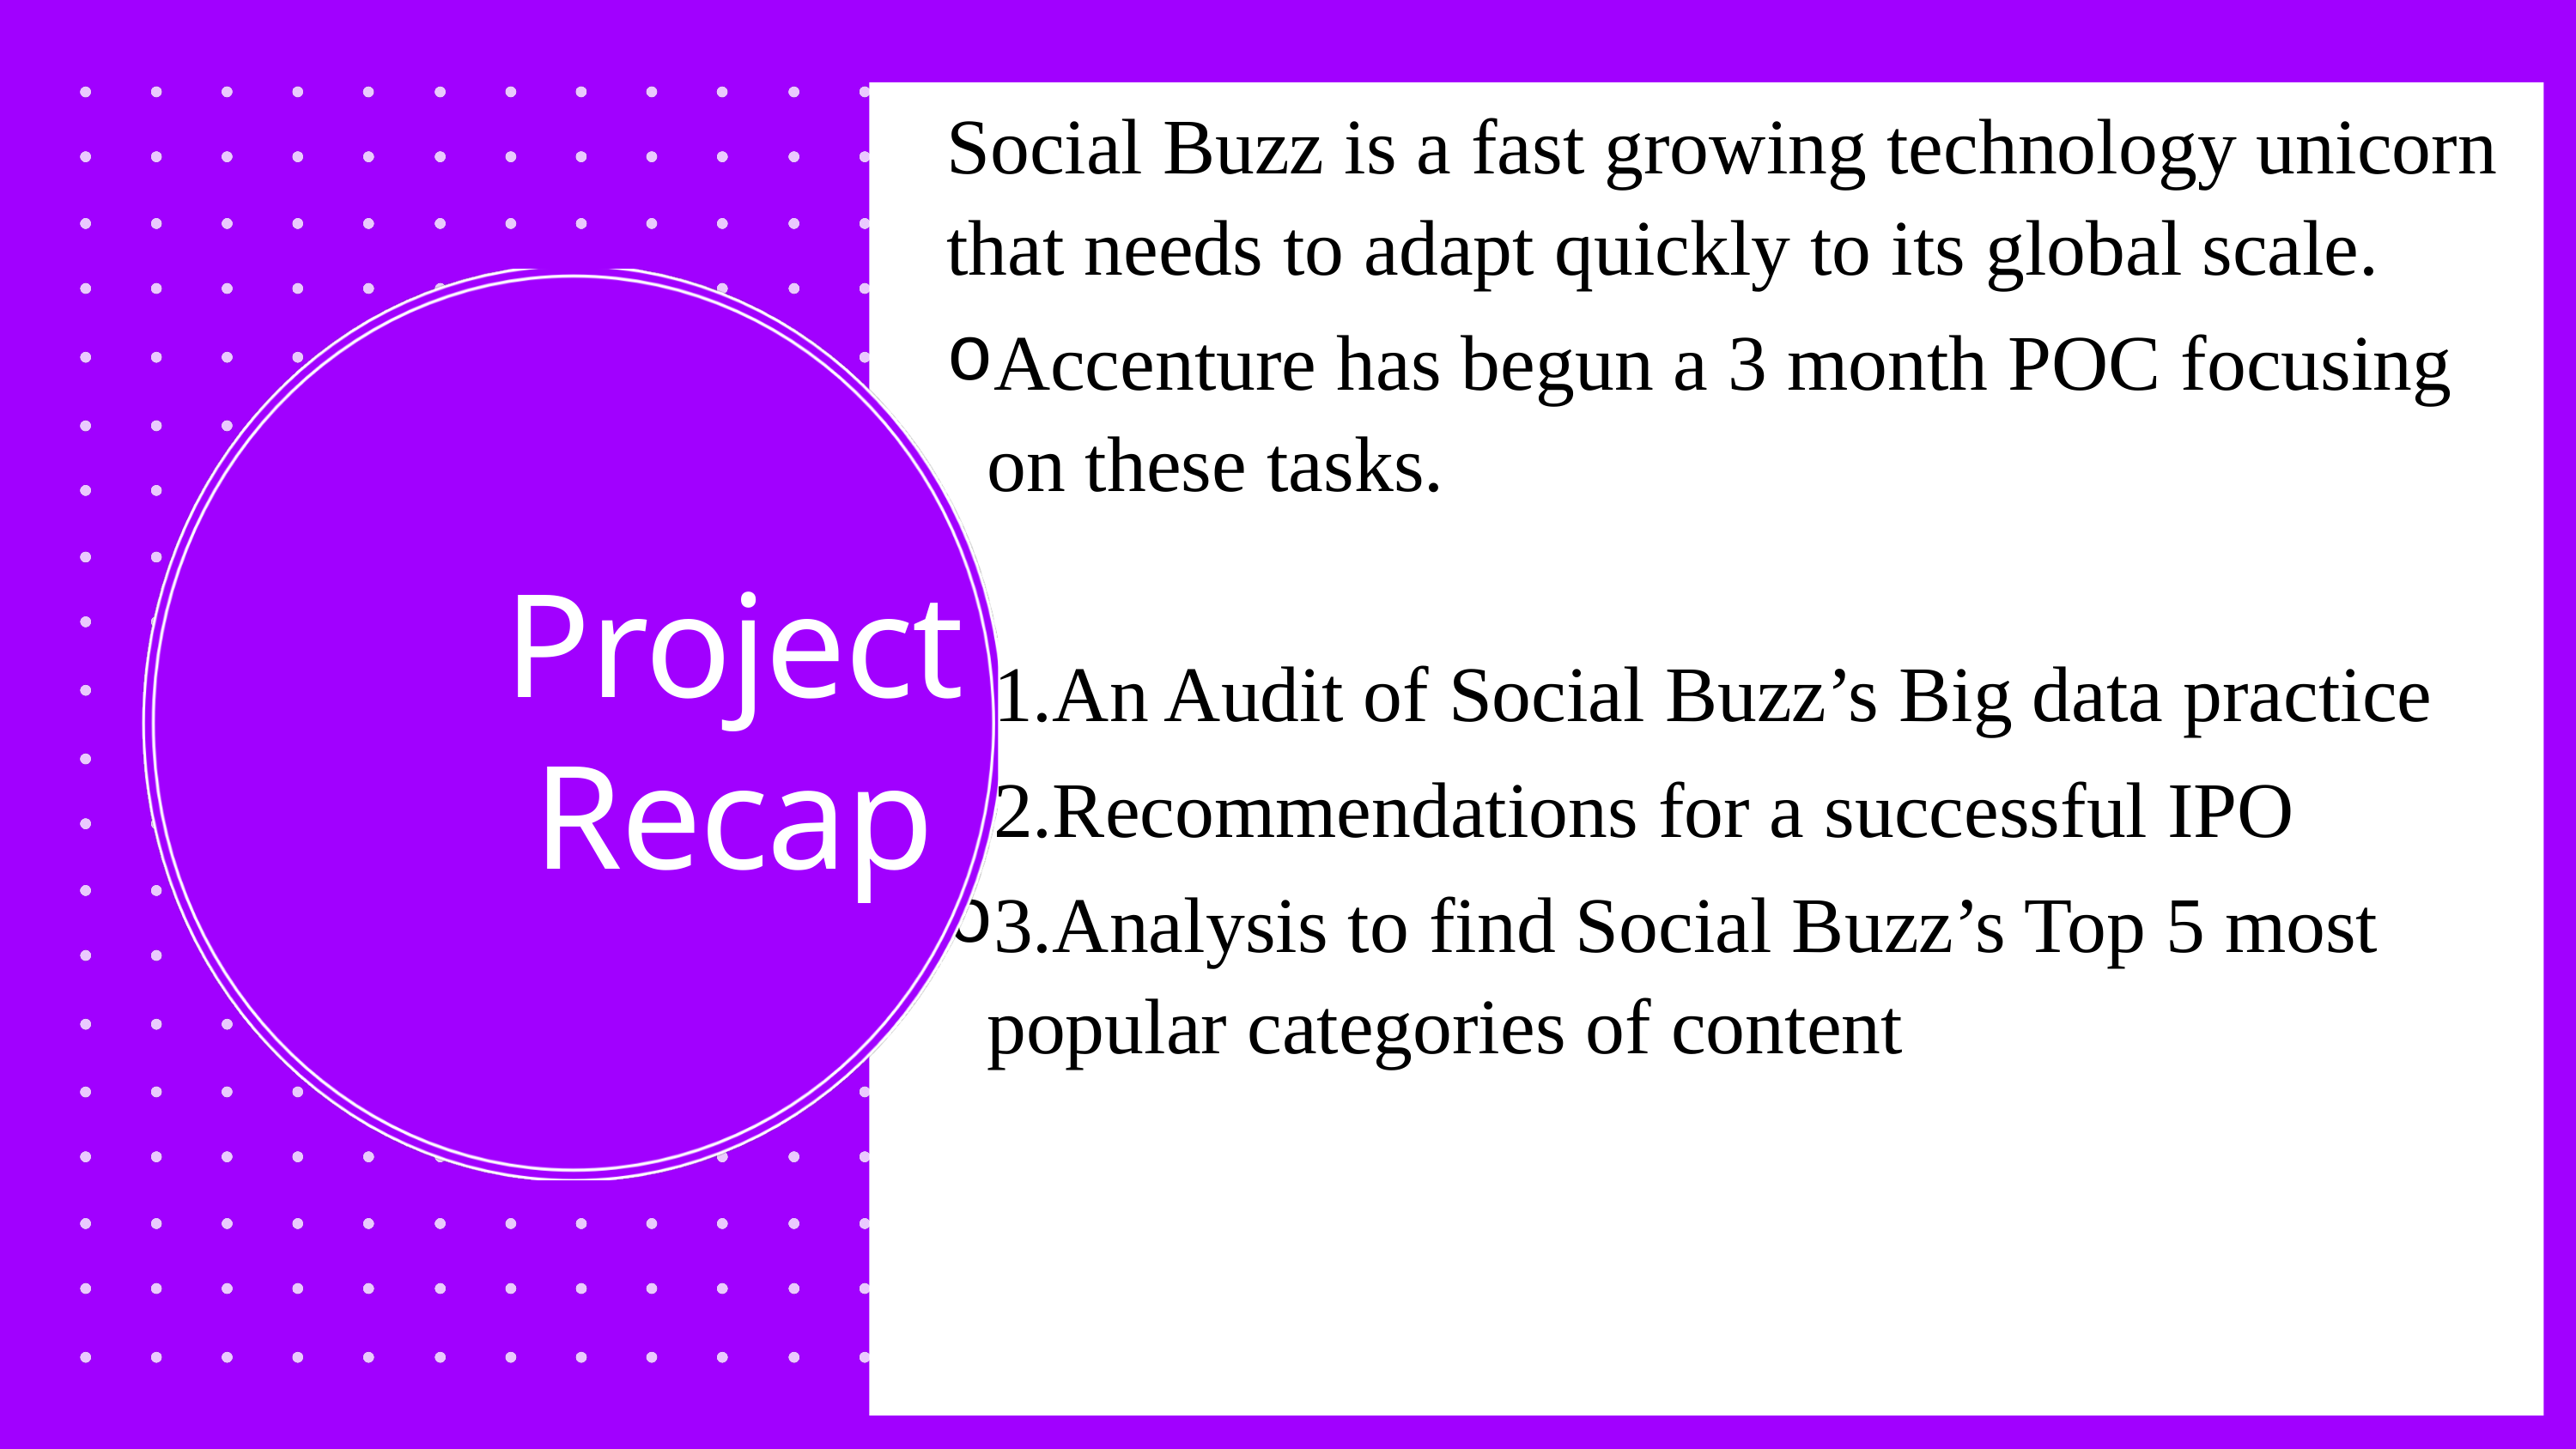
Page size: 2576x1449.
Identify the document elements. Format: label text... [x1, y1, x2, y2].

text_box Social Buzz is a fast growing technology unicorn that needs to adapt quickly to its global scale. Accenture has begun a 3 month POC focusing on these tasks. 1.An Audit of Social Buzz’s Big data practice 2.Recommendations for a successful IPO 3.Analysis to find Social Buzz’s Top 5 most popular categories of content [869, 82, 2544, 1416]
picture [139, 268, 999, 1180]
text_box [72, 82, 2504, 1367]
